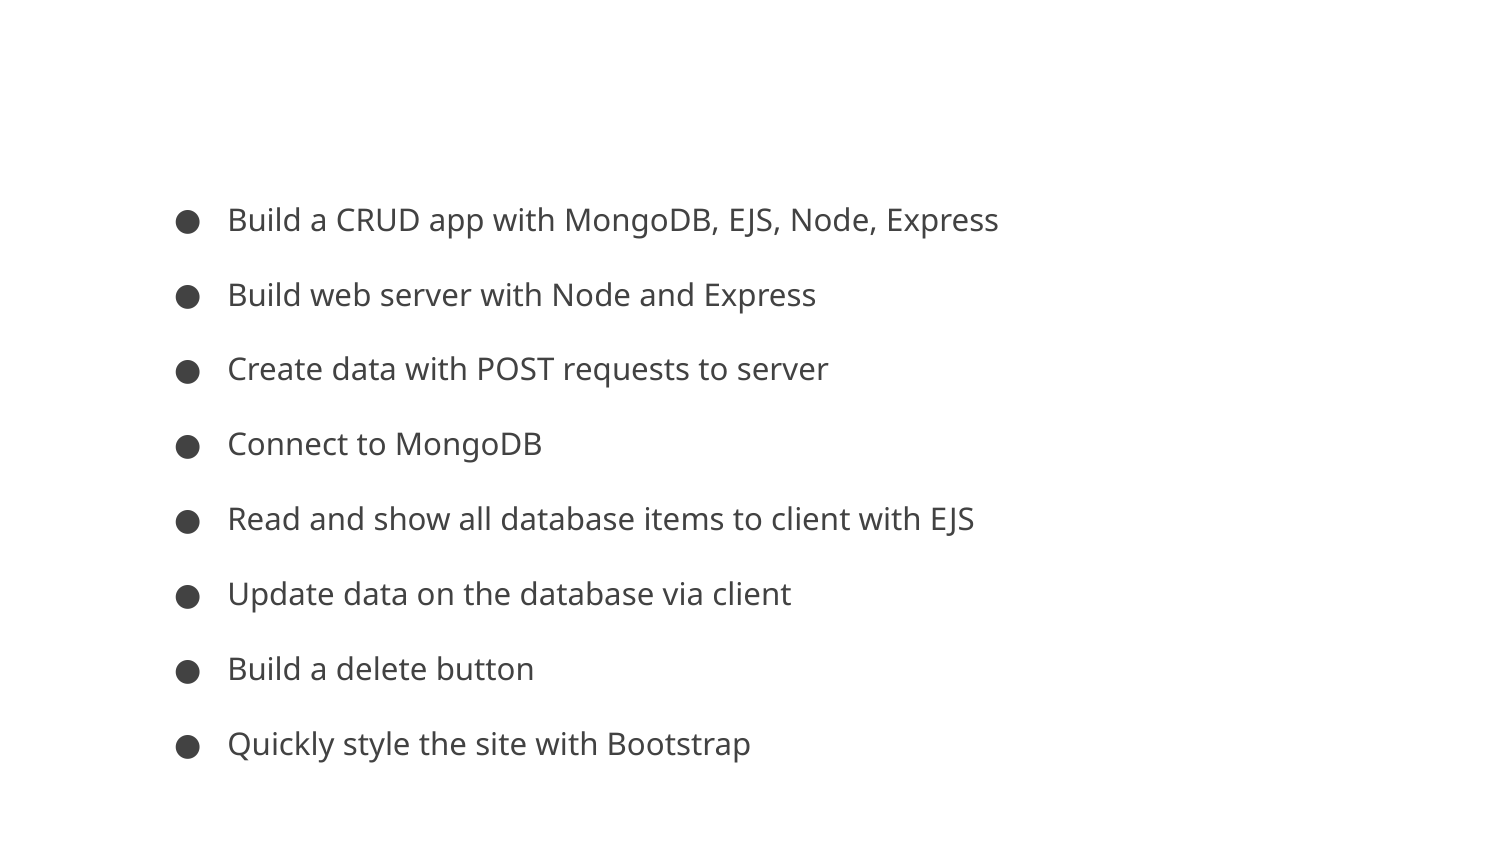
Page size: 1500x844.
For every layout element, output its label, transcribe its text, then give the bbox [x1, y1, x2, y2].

title Build a CRUD app with MongoDB, EJS, Node, Express Build web server with Node and Express Create data with POST requests to server Connect to MongoDB Read and show all database items to client with EJS Update data on the database via client Build a delete button Quickly style the site with Bootstrap [137, 587, 1364, 777]
